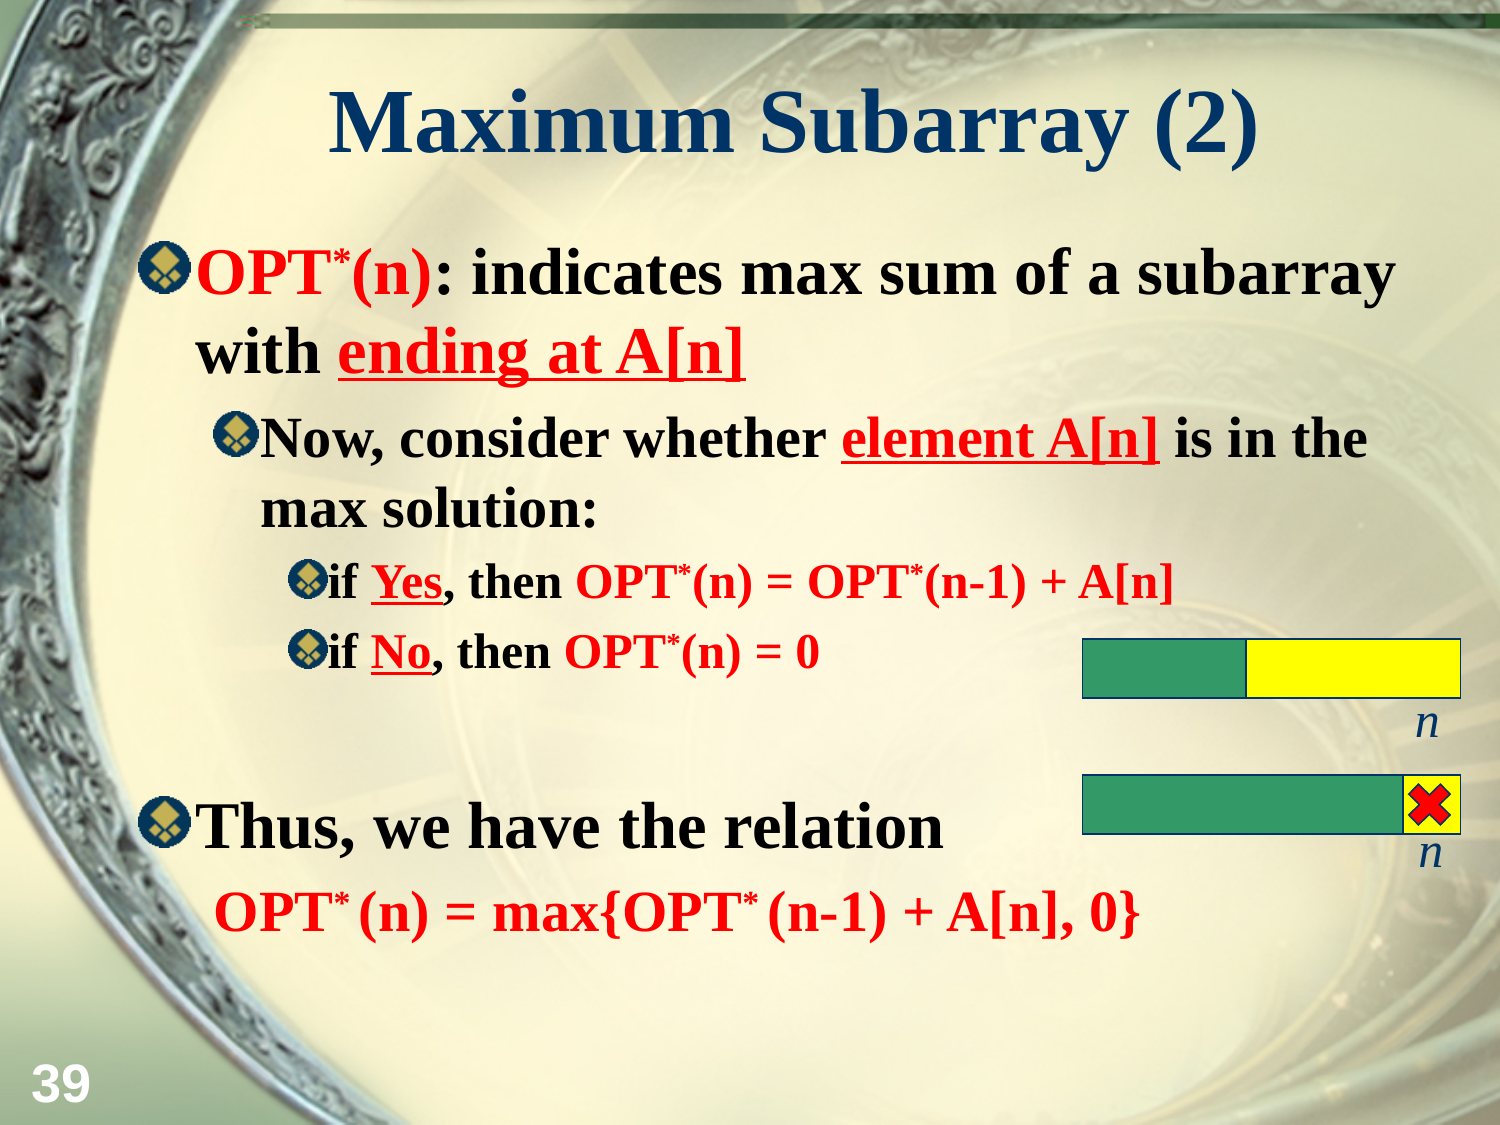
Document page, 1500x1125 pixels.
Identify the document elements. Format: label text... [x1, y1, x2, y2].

text_box [1082, 775, 1403, 835]
slide_number 39 [13, 1040, 111, 1122]
title Maximum Subarray (2) [206, 66, 1407, 204]
list OPT*(n): indicates max sum of a subarray with ending at A[n] Now, consider whether element A[n] is in the max solution: if Yes, then OPT*(n) = OPT*(n-1) + A[n] if No, then OPT*(n) = 0 Thus, we have the relation OPT* (n) = max{OPT* (n-1) + A[n], 0} [123, 219, 1459, 1012]
text_box [1082, 639, 1246, 699]
picture [0, 0, 1500, 1125]
text_box n [1403, 810, 1459, 886]
text_box [1246, 639, 1461, 699]
text_box [1403, 775, 1461, 835]
text_box n [1400, 680, 1455, 756]
text_box [1408, 784, 1451, 825]
